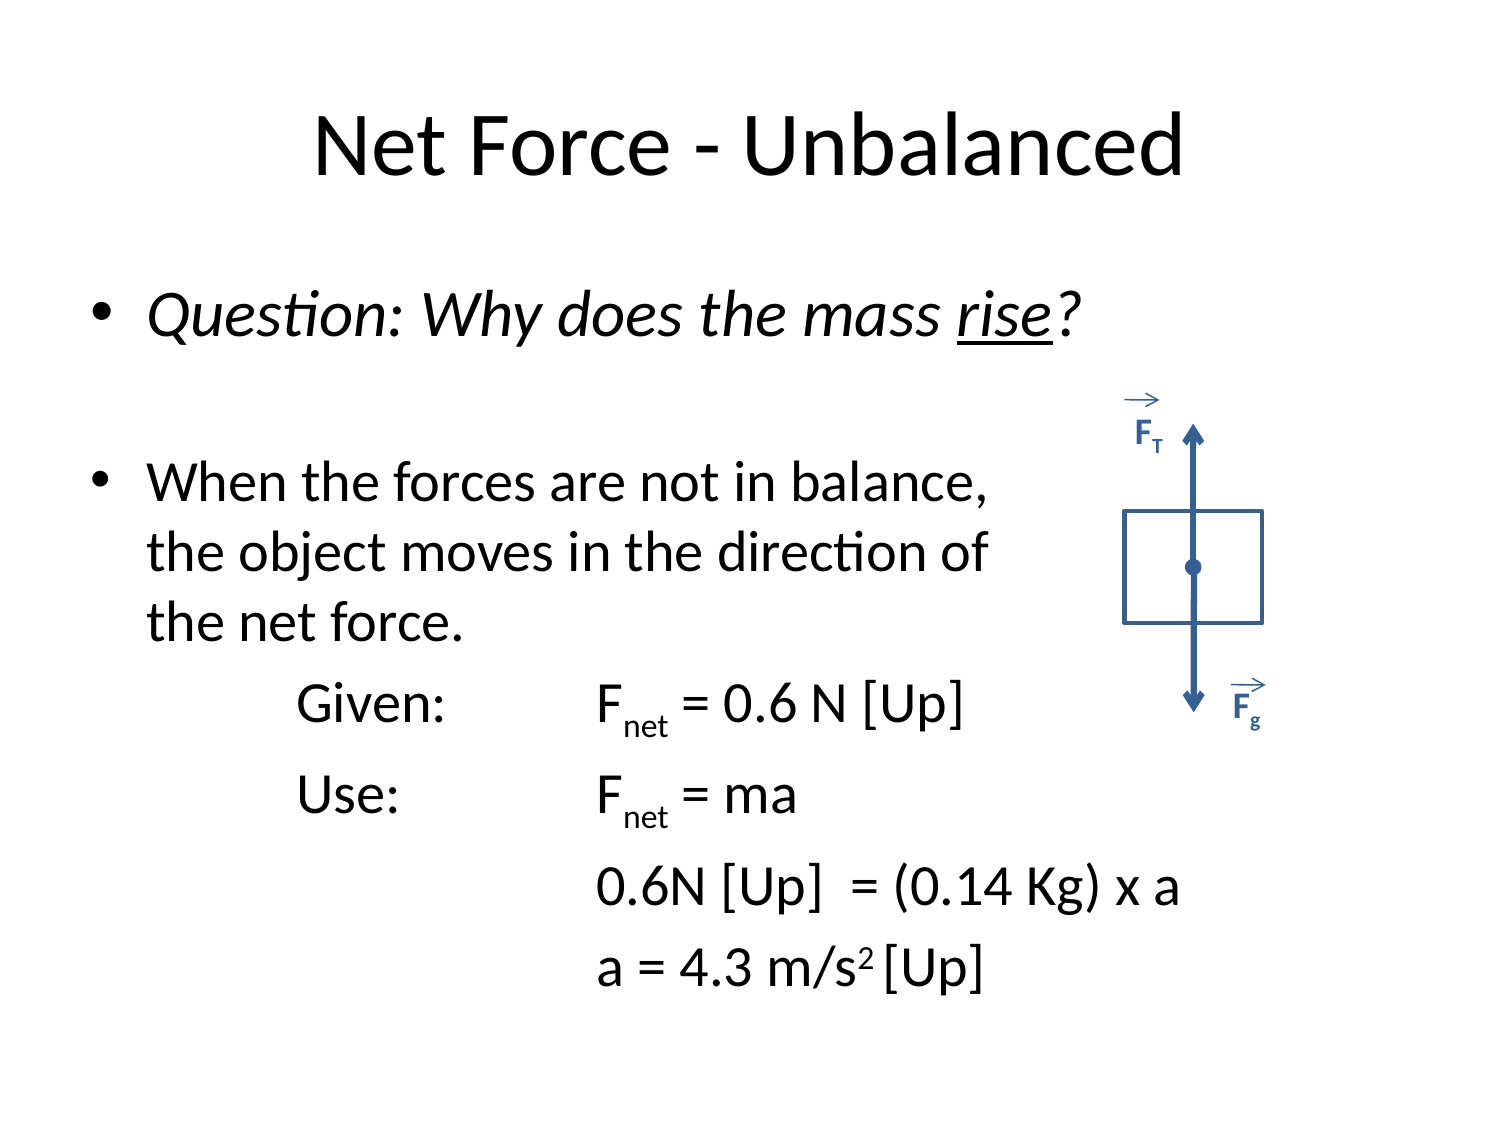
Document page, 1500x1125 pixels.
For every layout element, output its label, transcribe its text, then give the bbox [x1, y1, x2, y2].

text_box FT [1120, 399, 1178, 466]
list Question: Why does the mass rise? When the forces are not in balance, the object moves in the direction of the net force. Given: Fnet = 0.6 N [Up] Use: Fnet = ma 0.6N [Up] = (0.14 Kg) x a a = 4.3 m/s2 [Up] [75, 262, 1425, 1040]
text_box [1184, 559, 1202, 576]
title Net Force - Unbalanced [75, 45, 1425, 233]
text_box [763, 468, 794, 530]
text_box [1122, 509, 1190, 625]
text_box Fg [1218, 673, 1276, 740]
text_box [1196, 509, 1264, 625]
